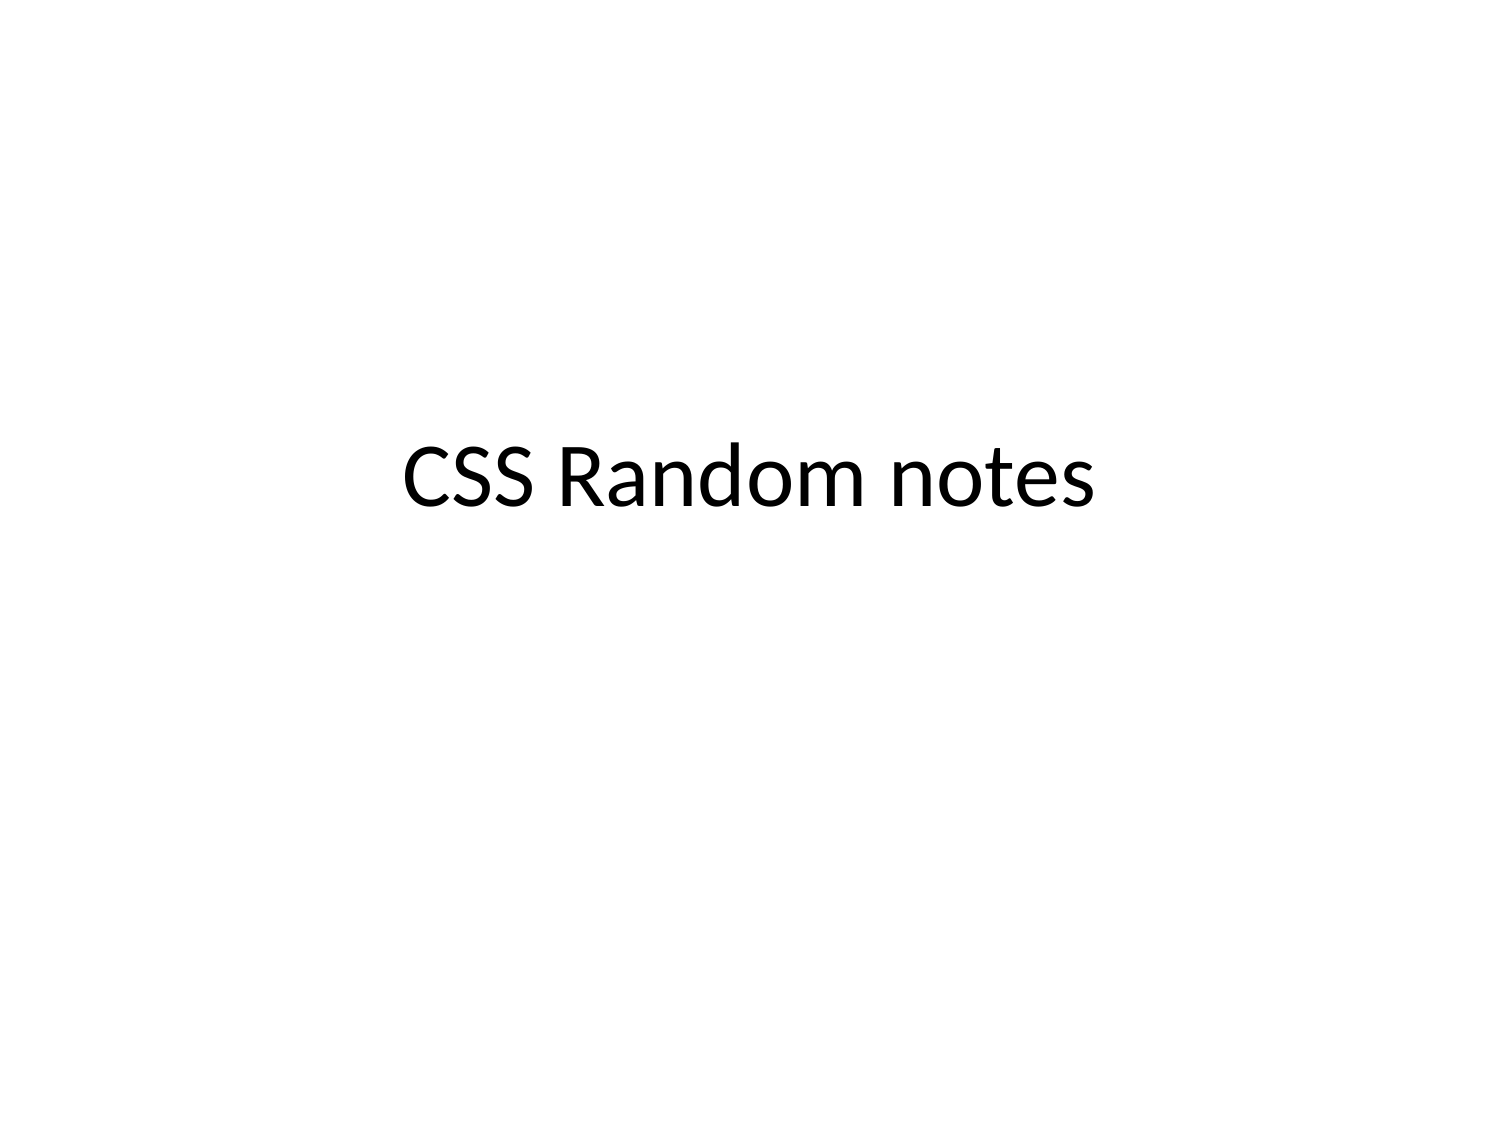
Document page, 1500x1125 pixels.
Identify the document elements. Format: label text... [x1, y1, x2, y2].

title CSS Random notes [112, 349, 1388, 591]
